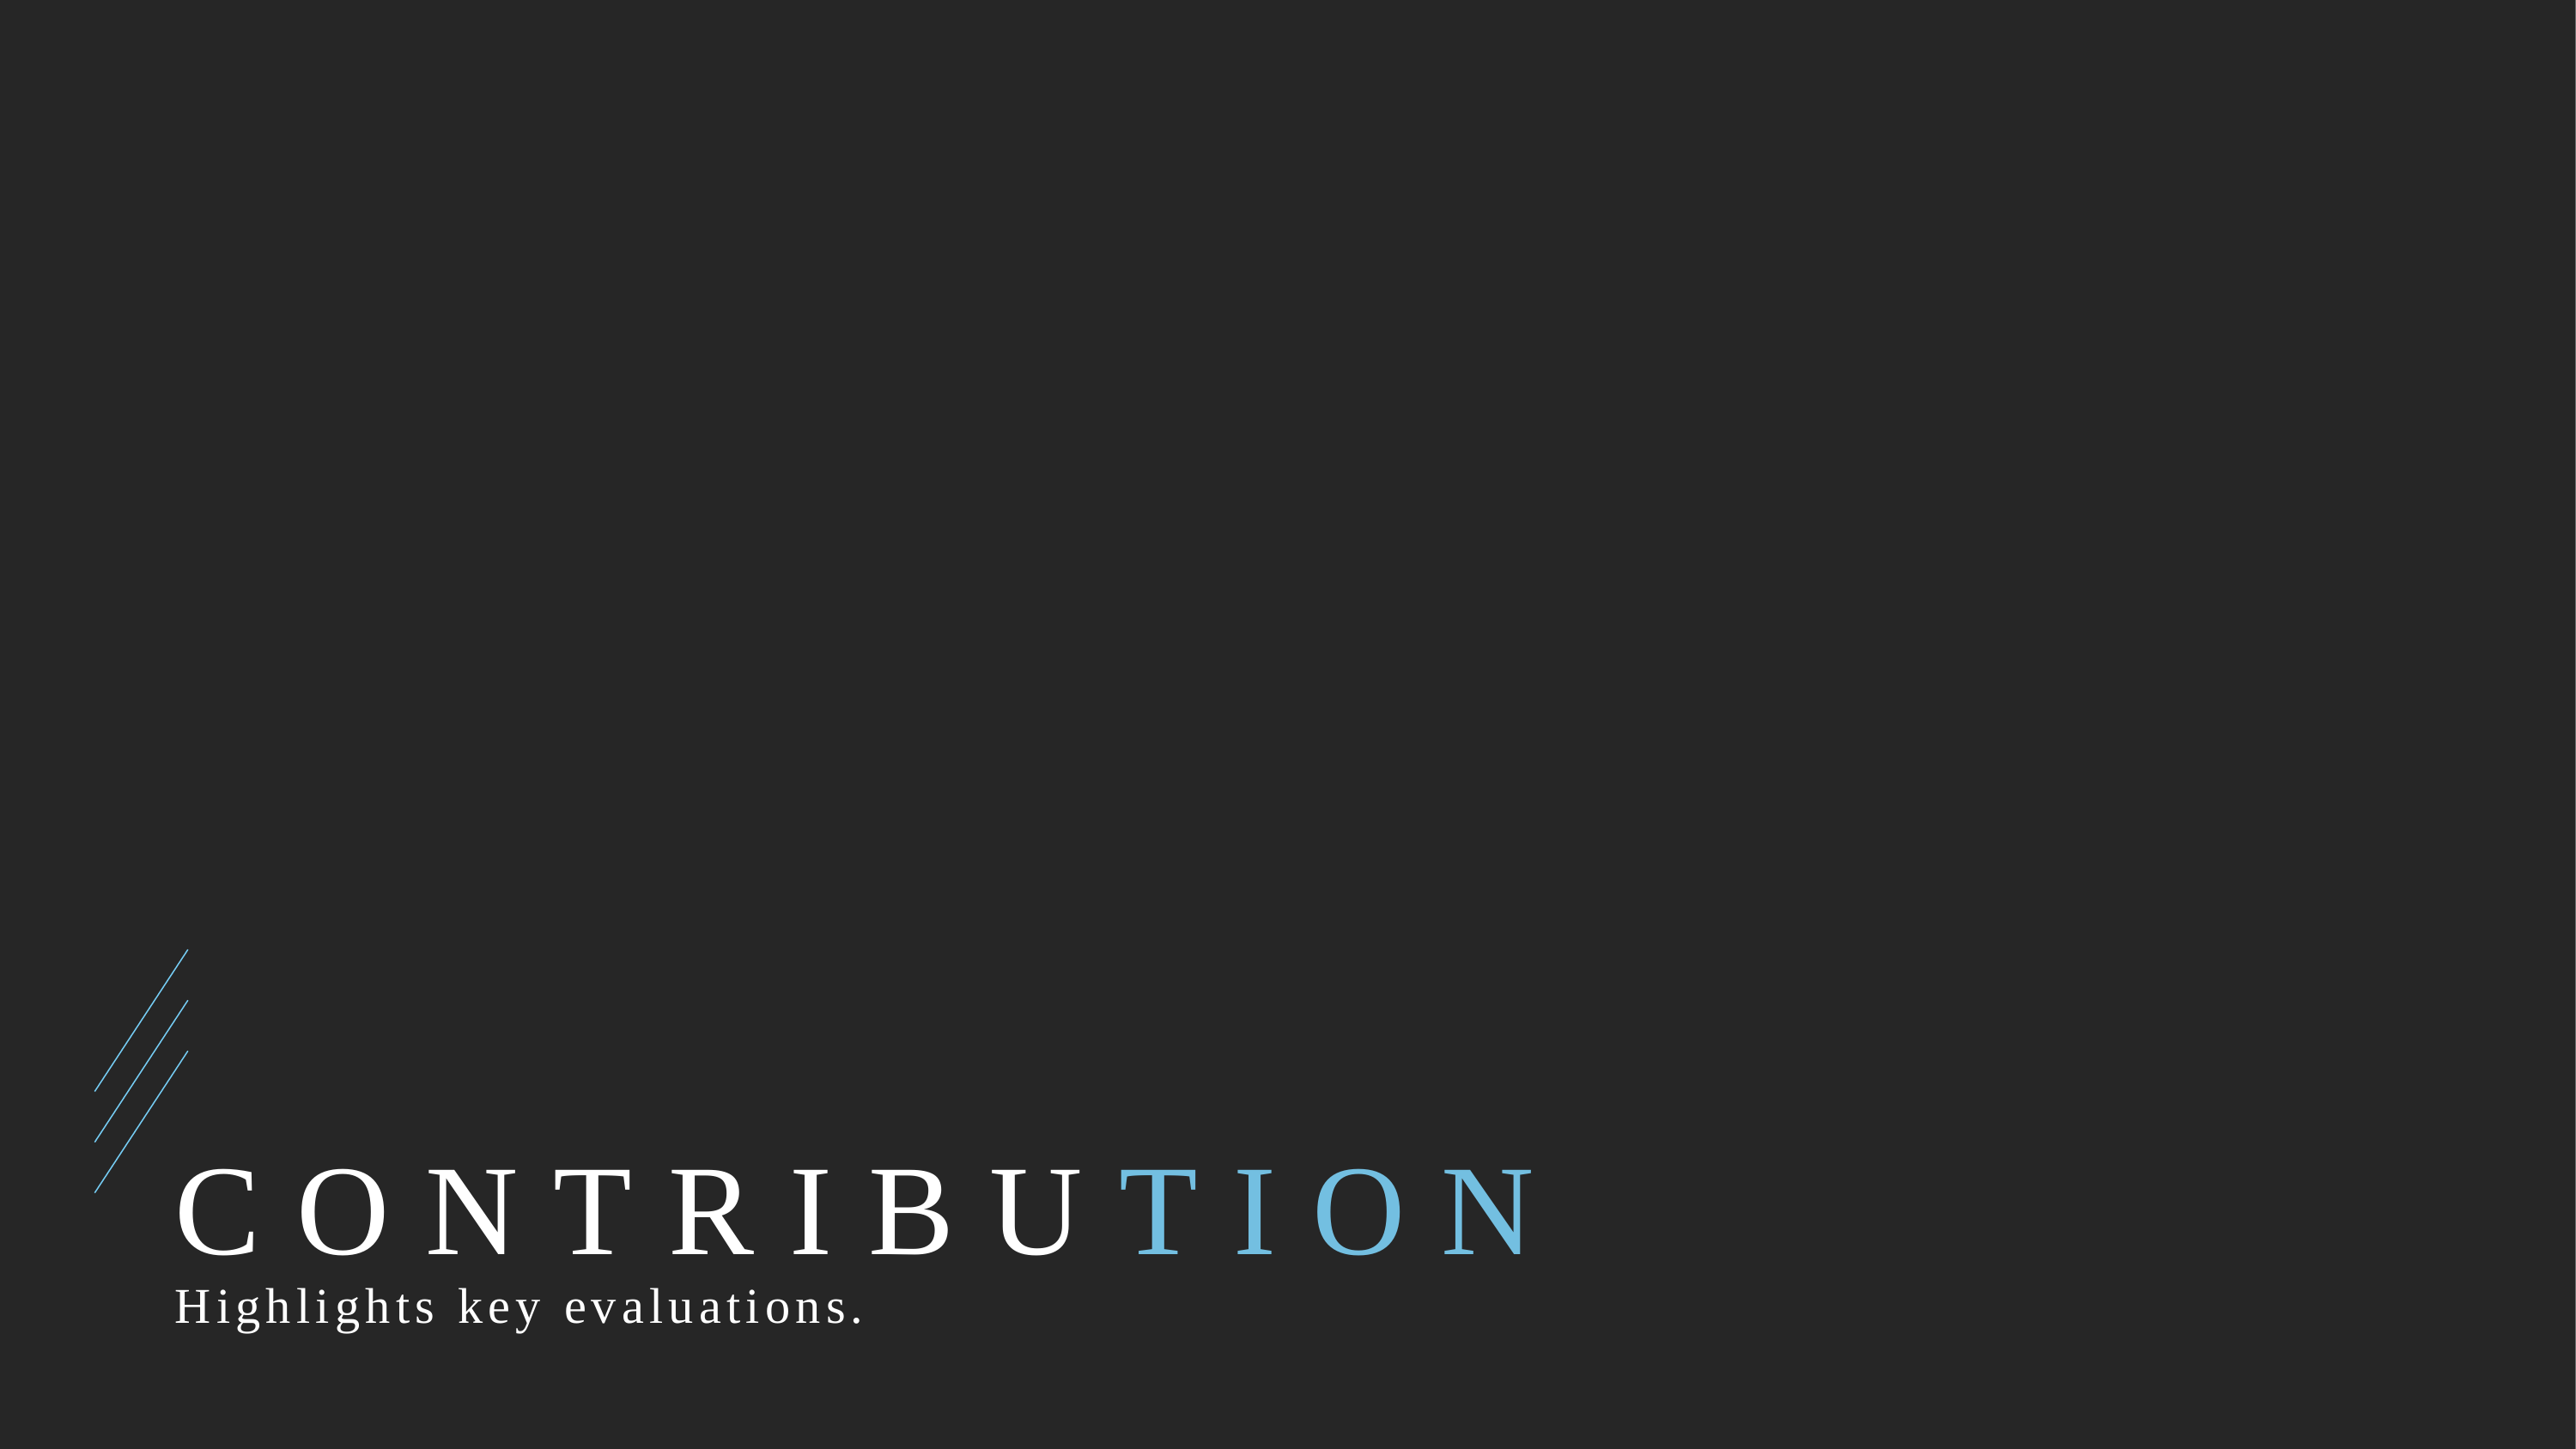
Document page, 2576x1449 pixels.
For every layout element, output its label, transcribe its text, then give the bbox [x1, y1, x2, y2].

title CONTRIBUTION [151, 1088, 2062, 1293]
list Highlights key evaluations. [151, 1261, 2049, 1343]
